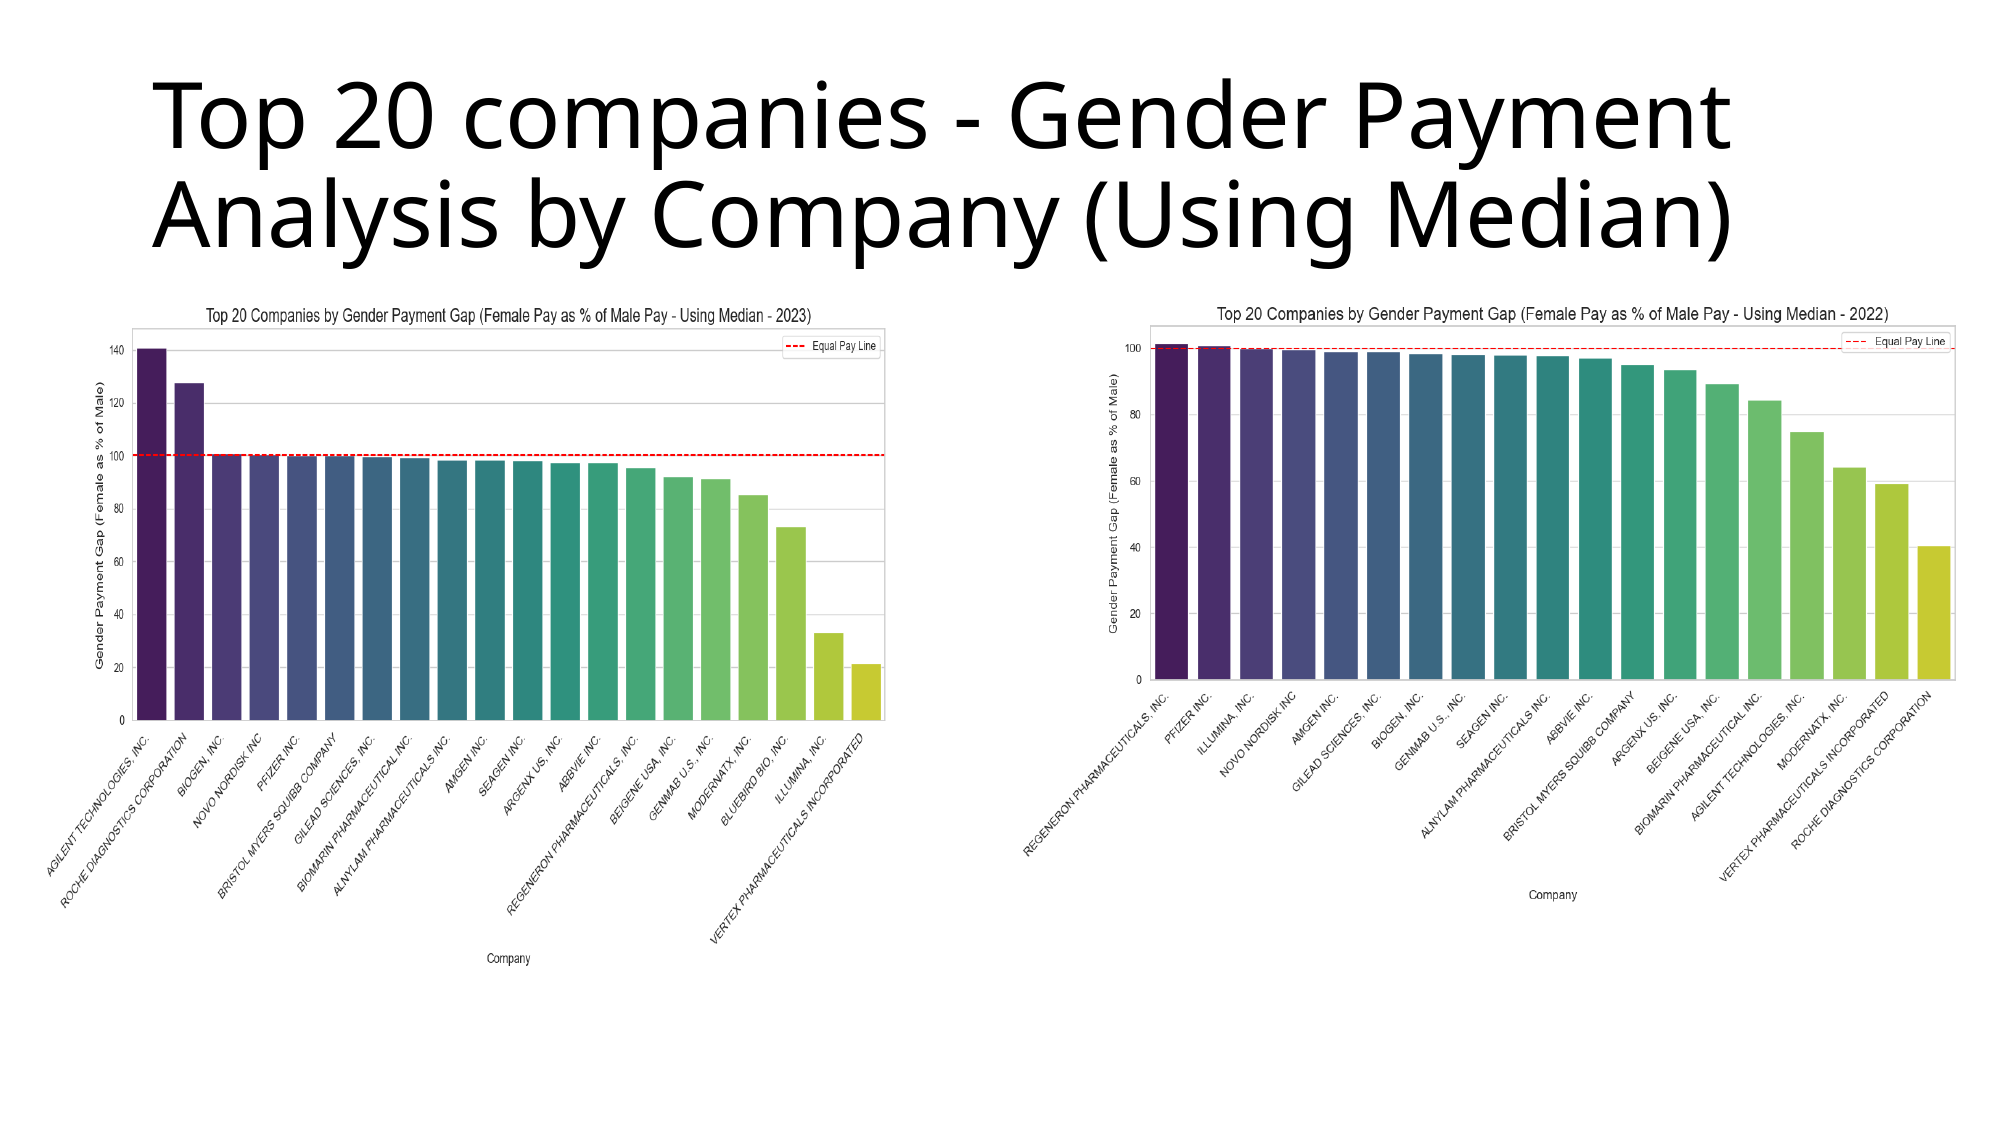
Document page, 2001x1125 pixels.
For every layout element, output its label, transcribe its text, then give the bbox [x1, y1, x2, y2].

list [38, 298, 891, 974]
title Top 20 companies - Gender Payment Analysis by Company (Using Median) [137, 59, 1863, 278]
picture [1016, 298, 1961, 910]
